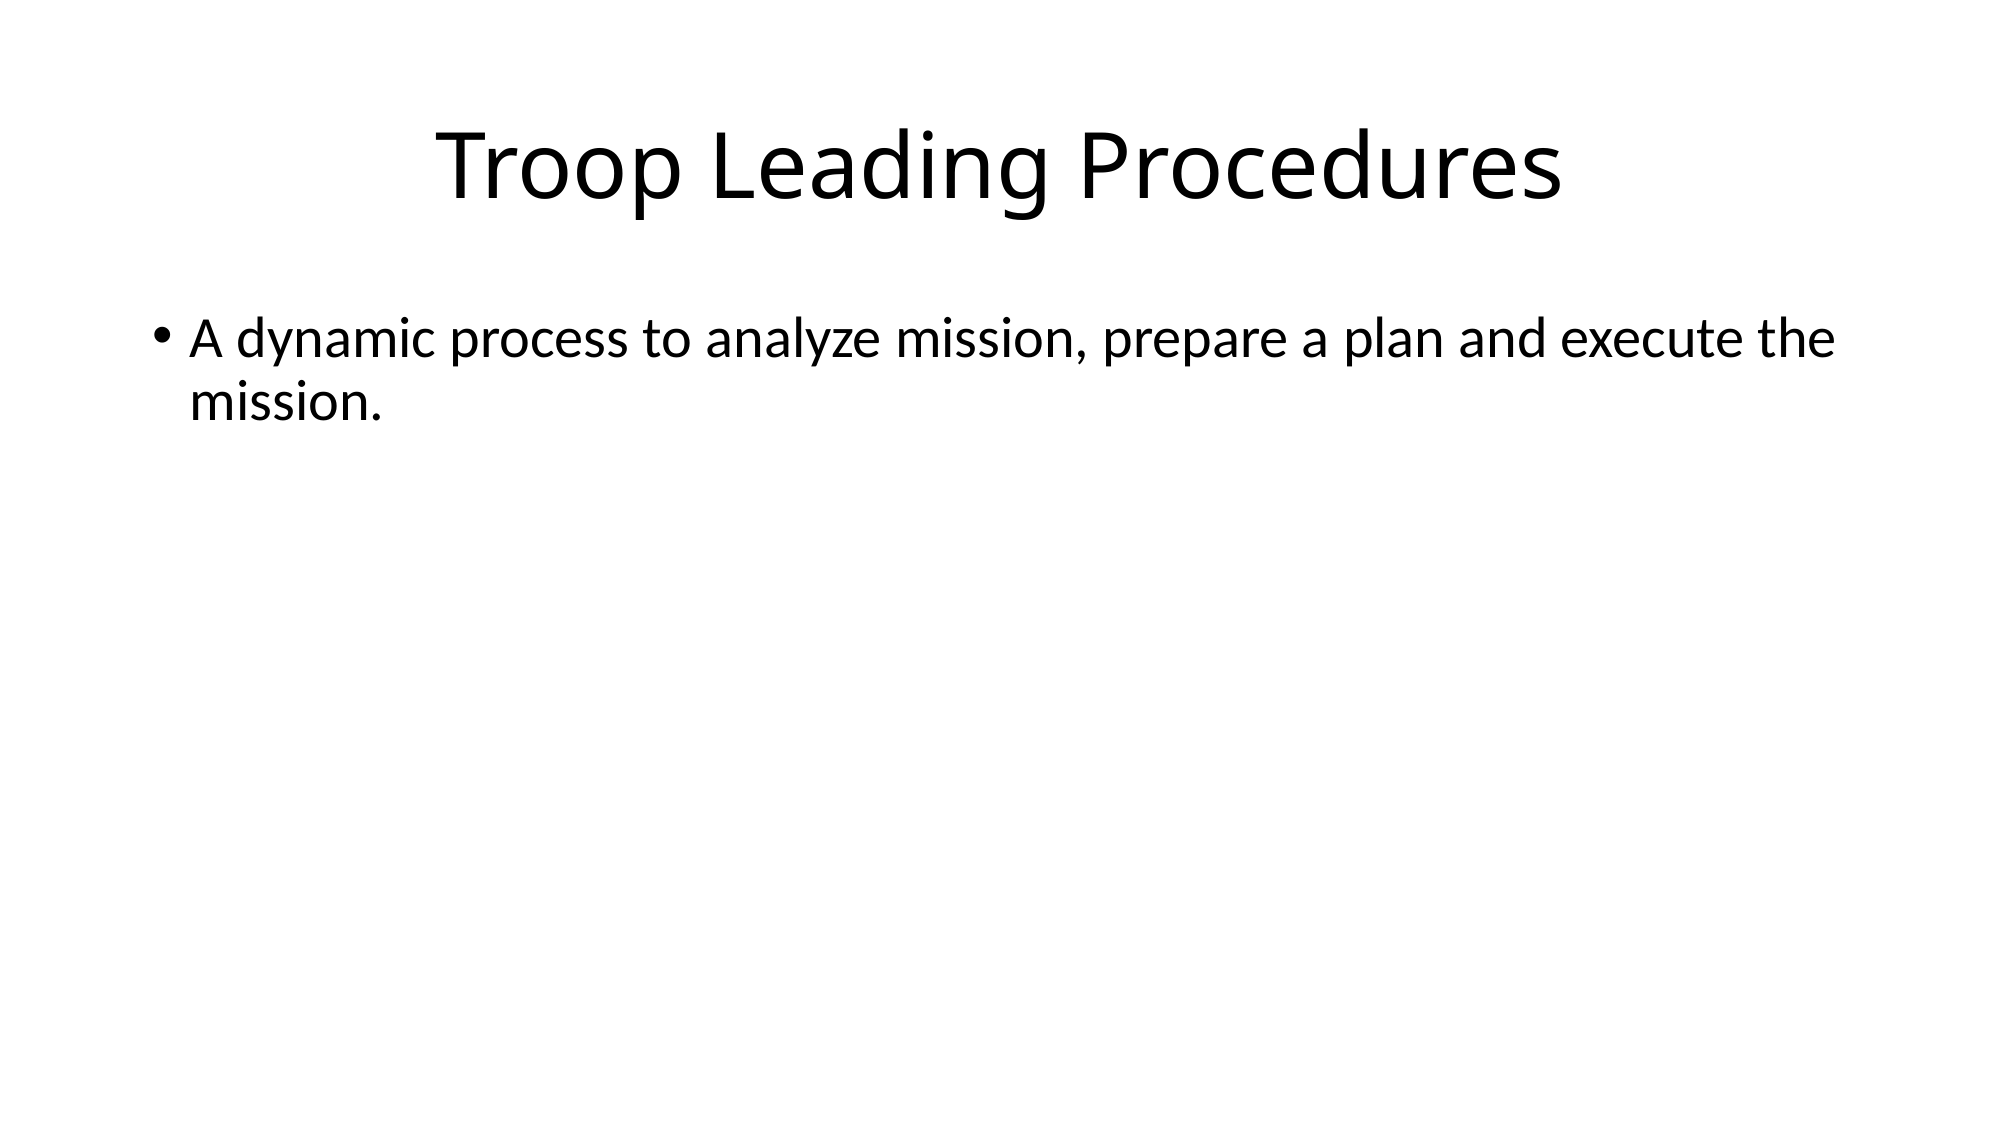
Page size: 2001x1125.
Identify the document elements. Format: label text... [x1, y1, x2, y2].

list A dynamic process to analyze mission, prepare a plan and execute the mission. [137, 299, 1863, 1014]
title Troop Leading Procedures [137, 59, 1863, 278]
